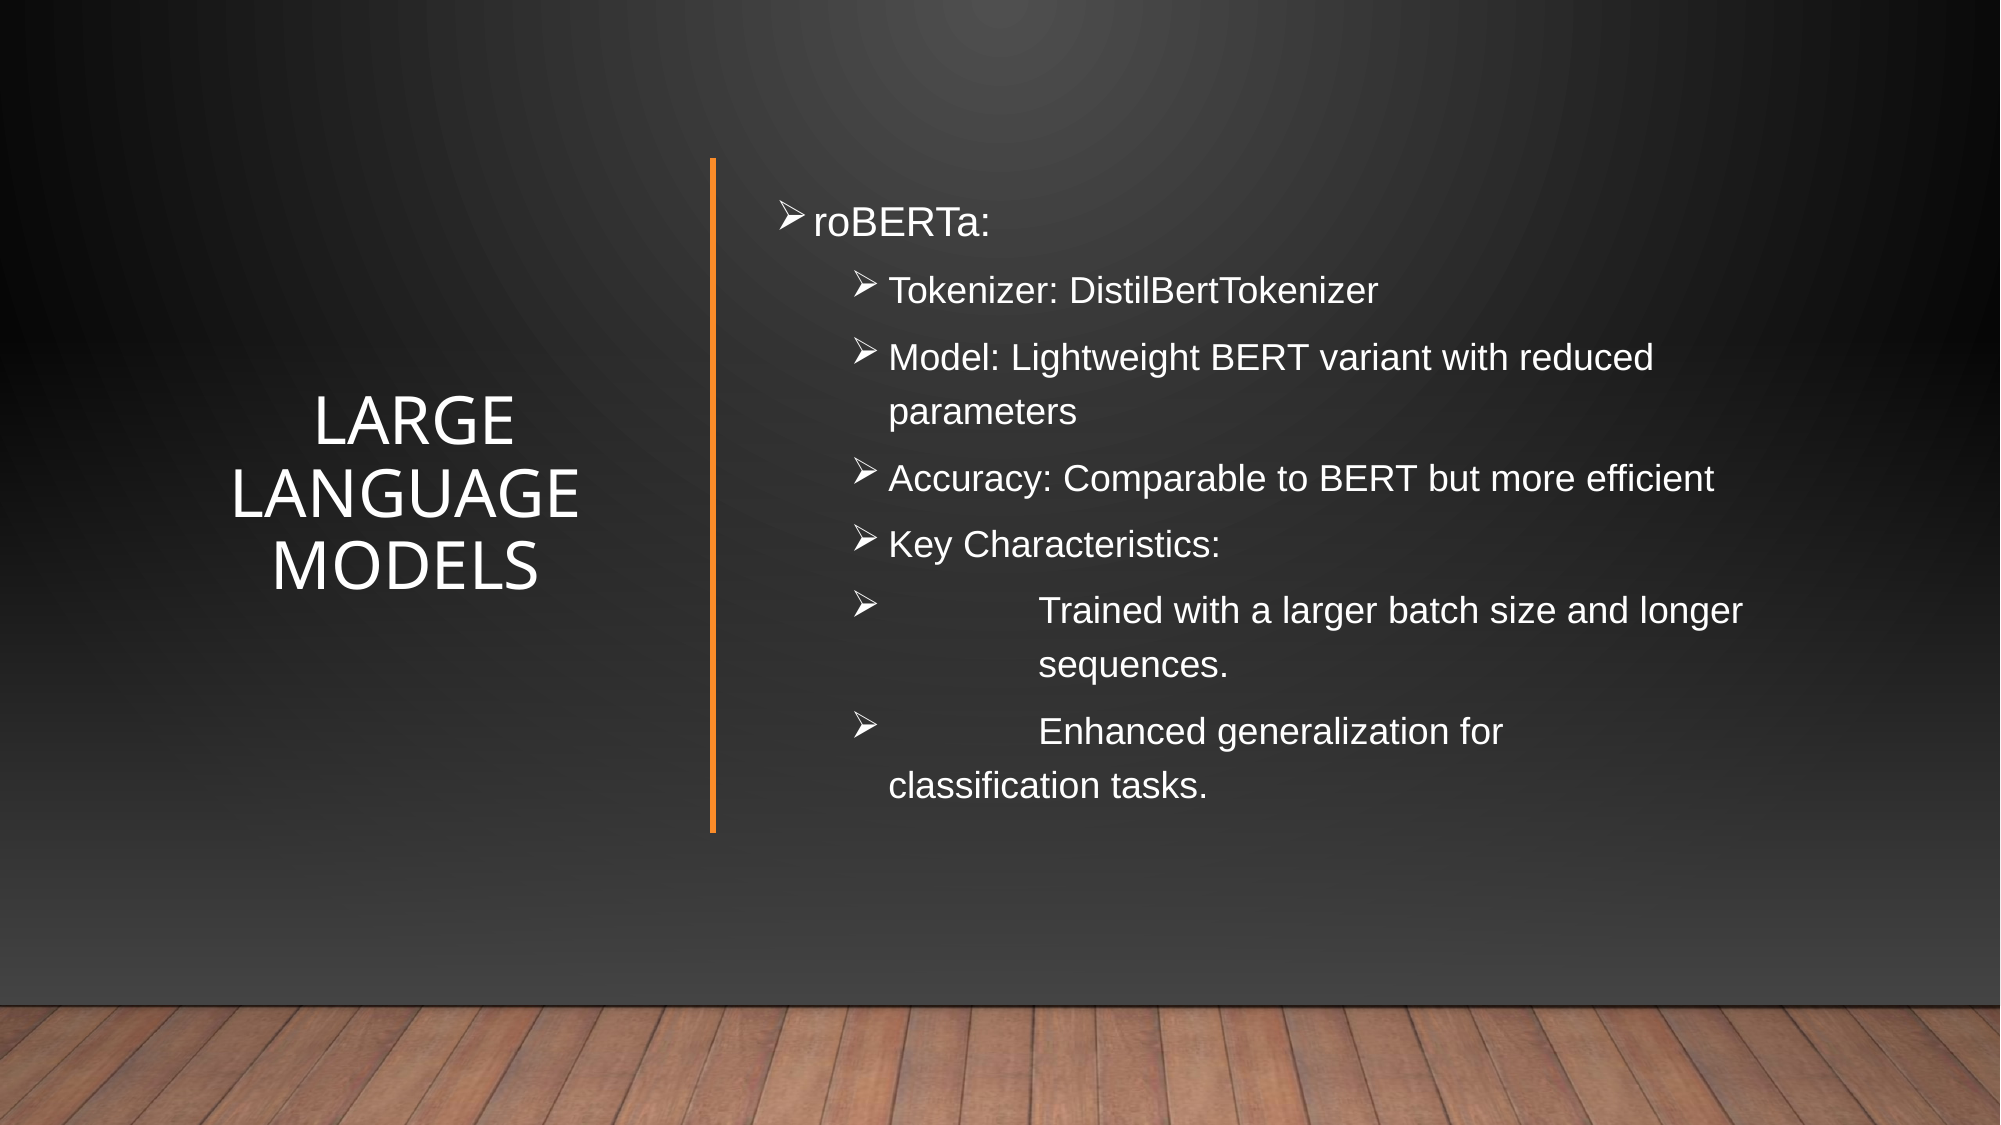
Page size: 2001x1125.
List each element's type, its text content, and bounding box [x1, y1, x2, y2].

title Large Language Models [146, 131, 665, 859]
list roBERTa: Tokenizer: DistilBertTokenizer Model: Lightweight BERT variant with reduced parameters Accuracy: Comparable to BERT but more efficient Key Characteristics: Trained with a larger batch size and longer sequences. Enhanced generalization for classification tasks. [760, 131, 1762, 859]
picture [0, 1005, 2000, 1125]
text_box [0, 330, 2000, 1005]
text_box [0, 0, 2000, 330]
